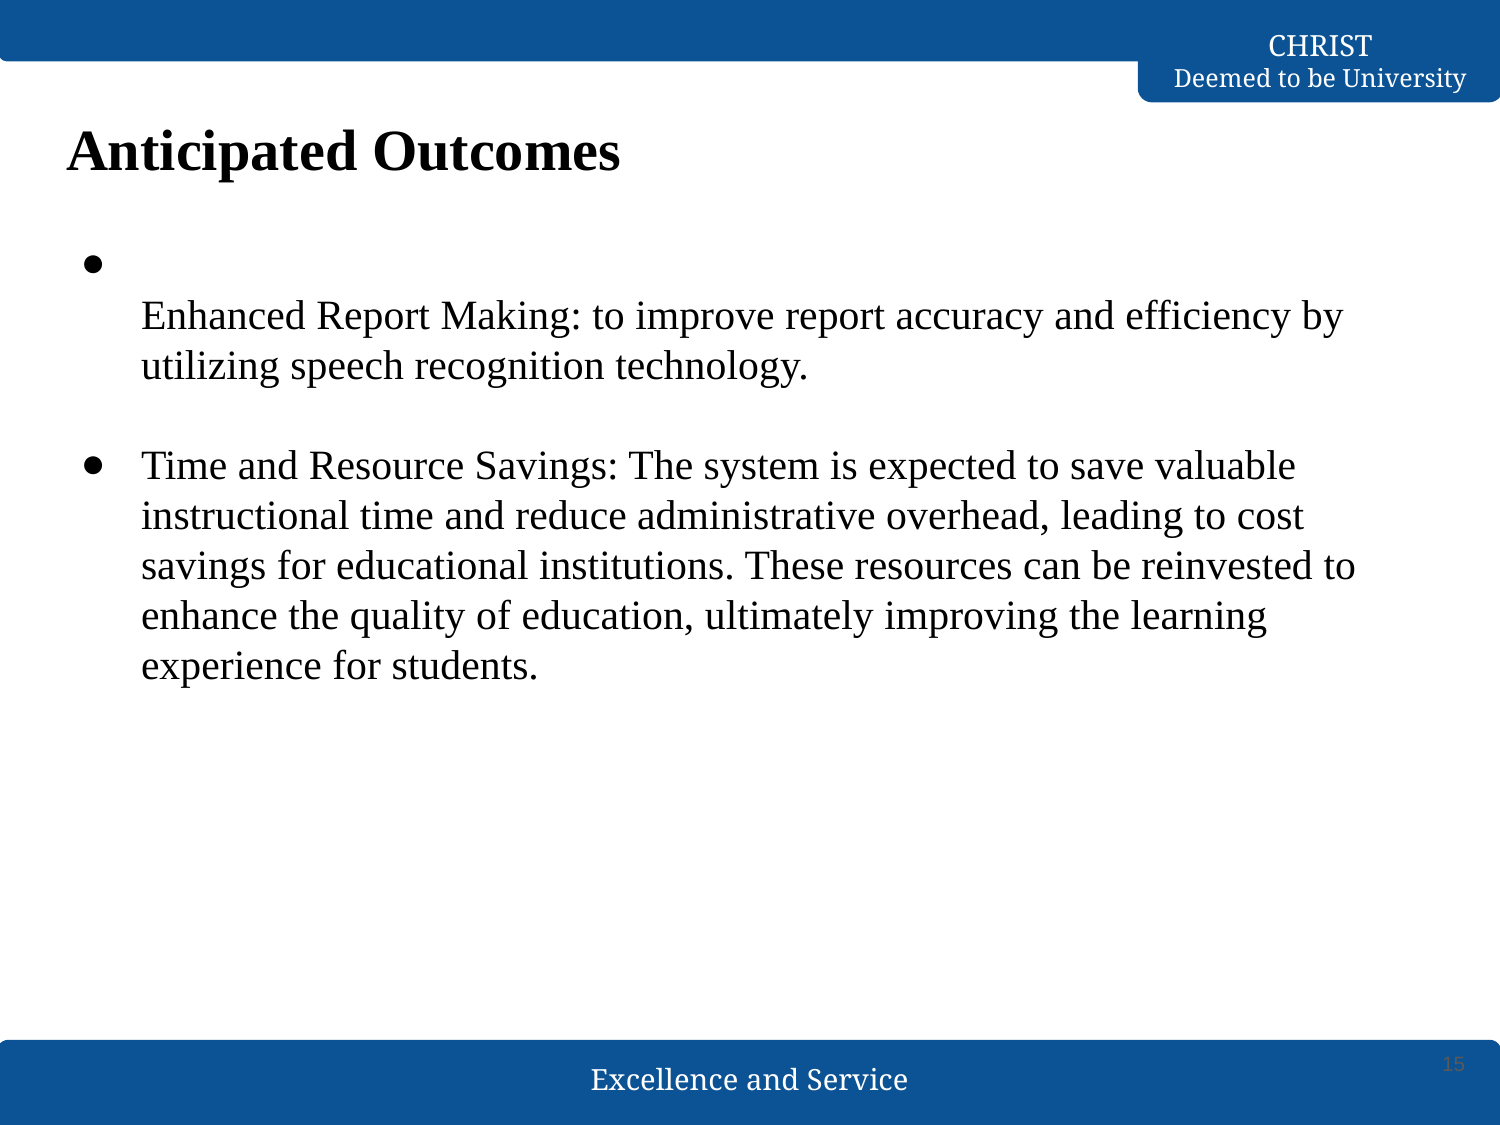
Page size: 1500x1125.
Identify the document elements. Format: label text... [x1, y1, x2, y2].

title Anticipated Outcomes [51, 97, 1449, 222]
slide_number 15 [1389, 1020, 1480, 1106]
list Enhanced Report Making: to improve report accuracy and efficiency by utilizing speech recognition technology. Time and Resource Savings: The system is expected to save valuable instructional time and reduce administrative overhead, leading to cost savings for educational institutions. These resources can be reinvested to enhance the quality of education, ultimately improving the learning experience for students. [51, 222, 1449, 970]
